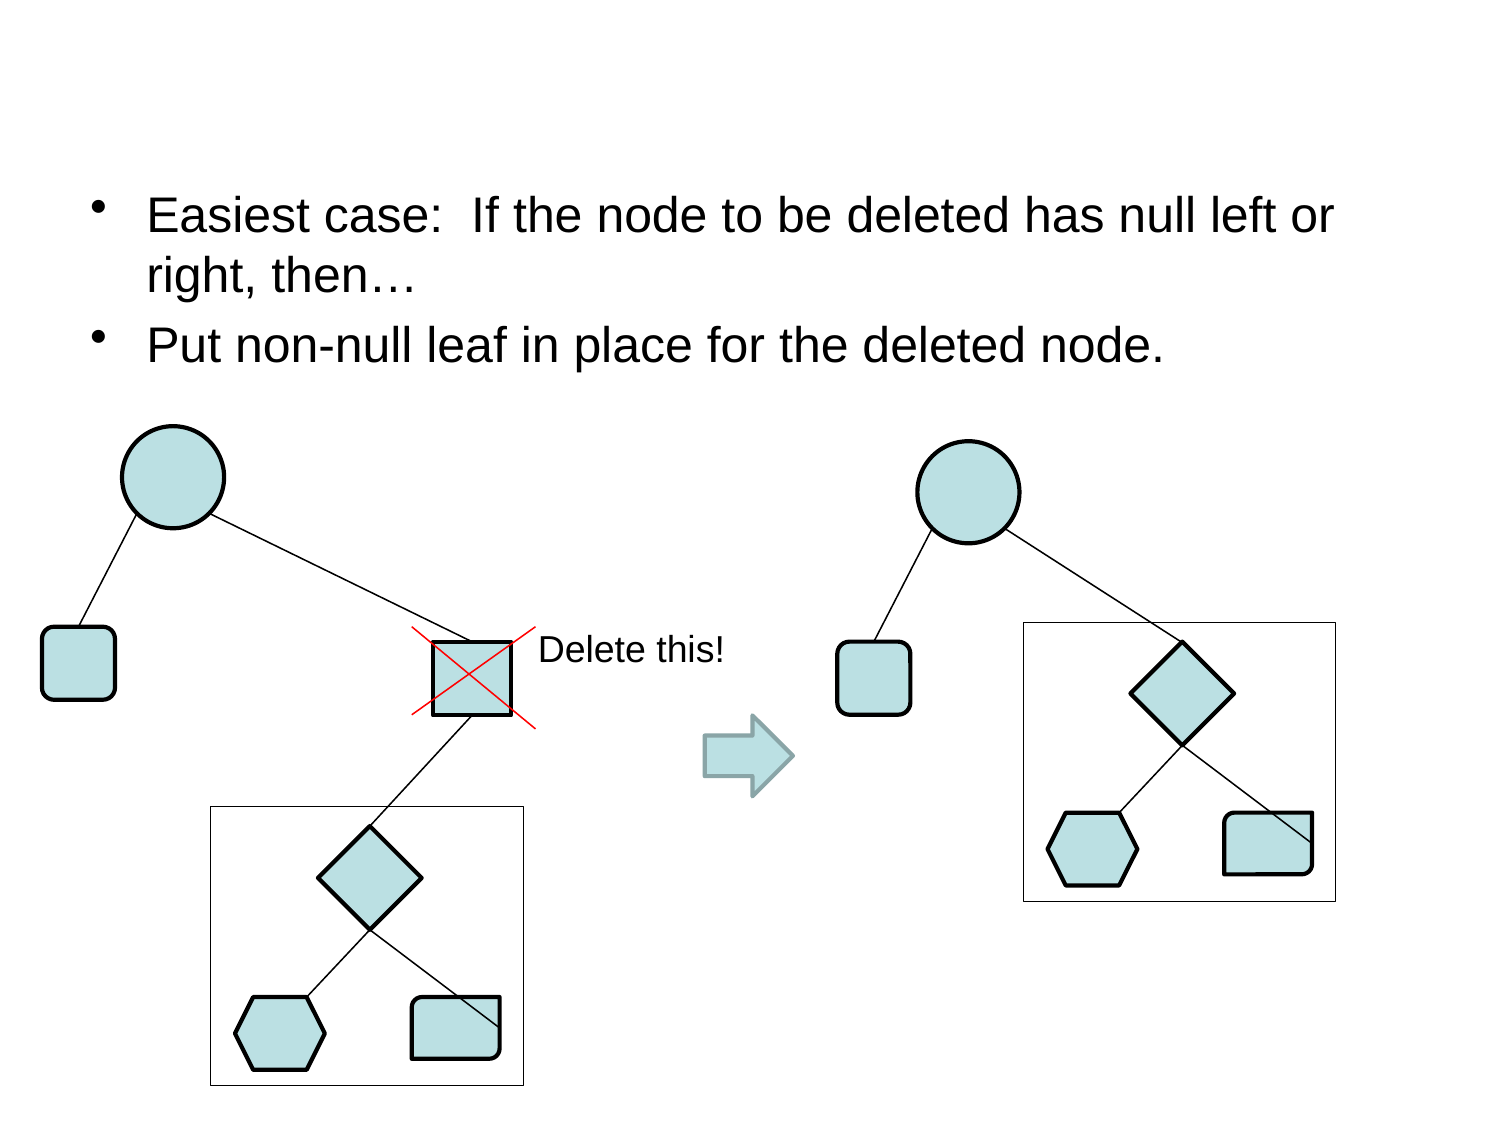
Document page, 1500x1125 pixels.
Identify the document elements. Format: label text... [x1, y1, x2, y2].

text_box [835, 639, 913, 717]
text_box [1182, 745, 1269, 813]
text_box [78, 513, 138, 627]
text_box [208, 513, 473, 642]
text_box [119, 424, 227, 531]
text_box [411, 722, 536, 730]
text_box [369, 715, 473, 827]
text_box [411, 626, 536, 716]
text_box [369, 929, 456, 998]
text_box [702, 713, 796, 799]
list Easiest case: If the node to be deleted has null left or right, then… Put non-null leaf in place for the deleted node. [75, 174, 1425, 1005]
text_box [306, 929, 368, 998]
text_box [1118, 745, 1179, 813]
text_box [873, 528, 933, 642]
text_box [1021, 620, 1338, 903]
text_box Delete this! [523, 617, 862, 678]
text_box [1004, 528, 1182, 642]
text_box [209, 804, 525, 1087]
text_box [39, 624, 118, 702]
text_box [915, 439, 1022, 546]
